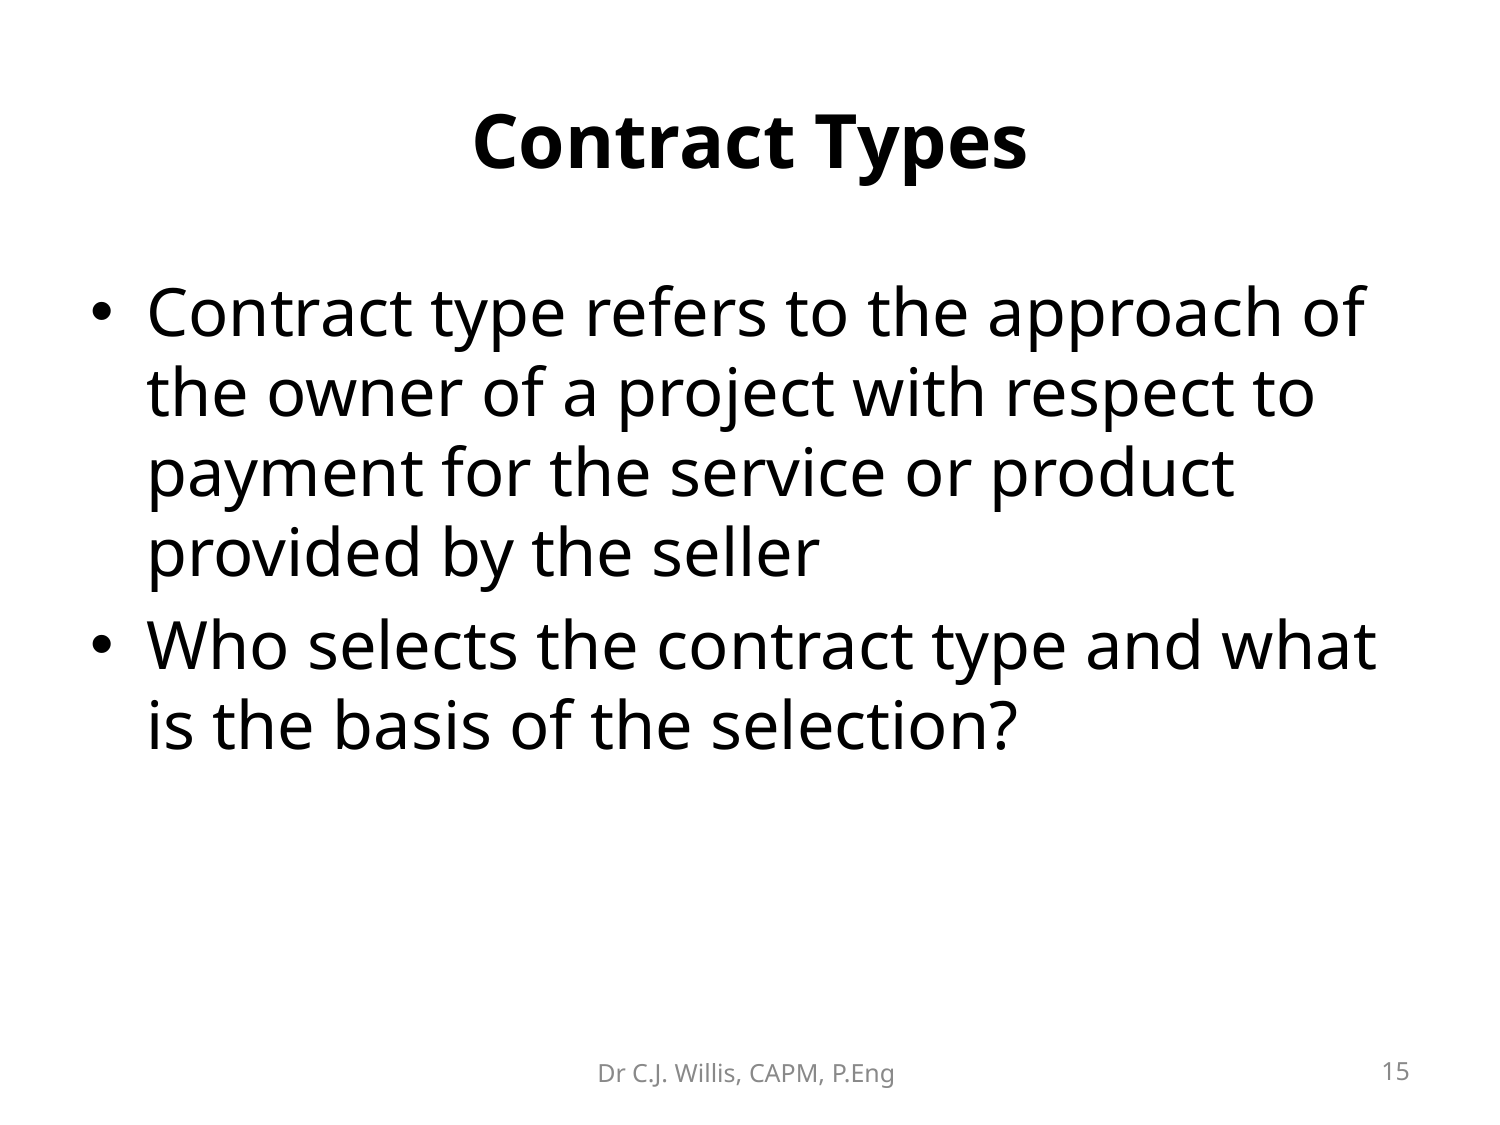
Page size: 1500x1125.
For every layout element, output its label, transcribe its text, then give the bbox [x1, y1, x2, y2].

list Contract type refers to the approach of the owner of a project with respect to payment for the service or product provided by the seller Who selects the contract type and what is the basis of the selection? [75, 262, 1425, 1005]
text_box Dr C.J. Willis, CAPM, P.Eng [512, 1042, 988, 1103]
title Contract Types [75, 45, 1425, 233]
text_box ‹#› [1074, 1042, 1425, 1103]
